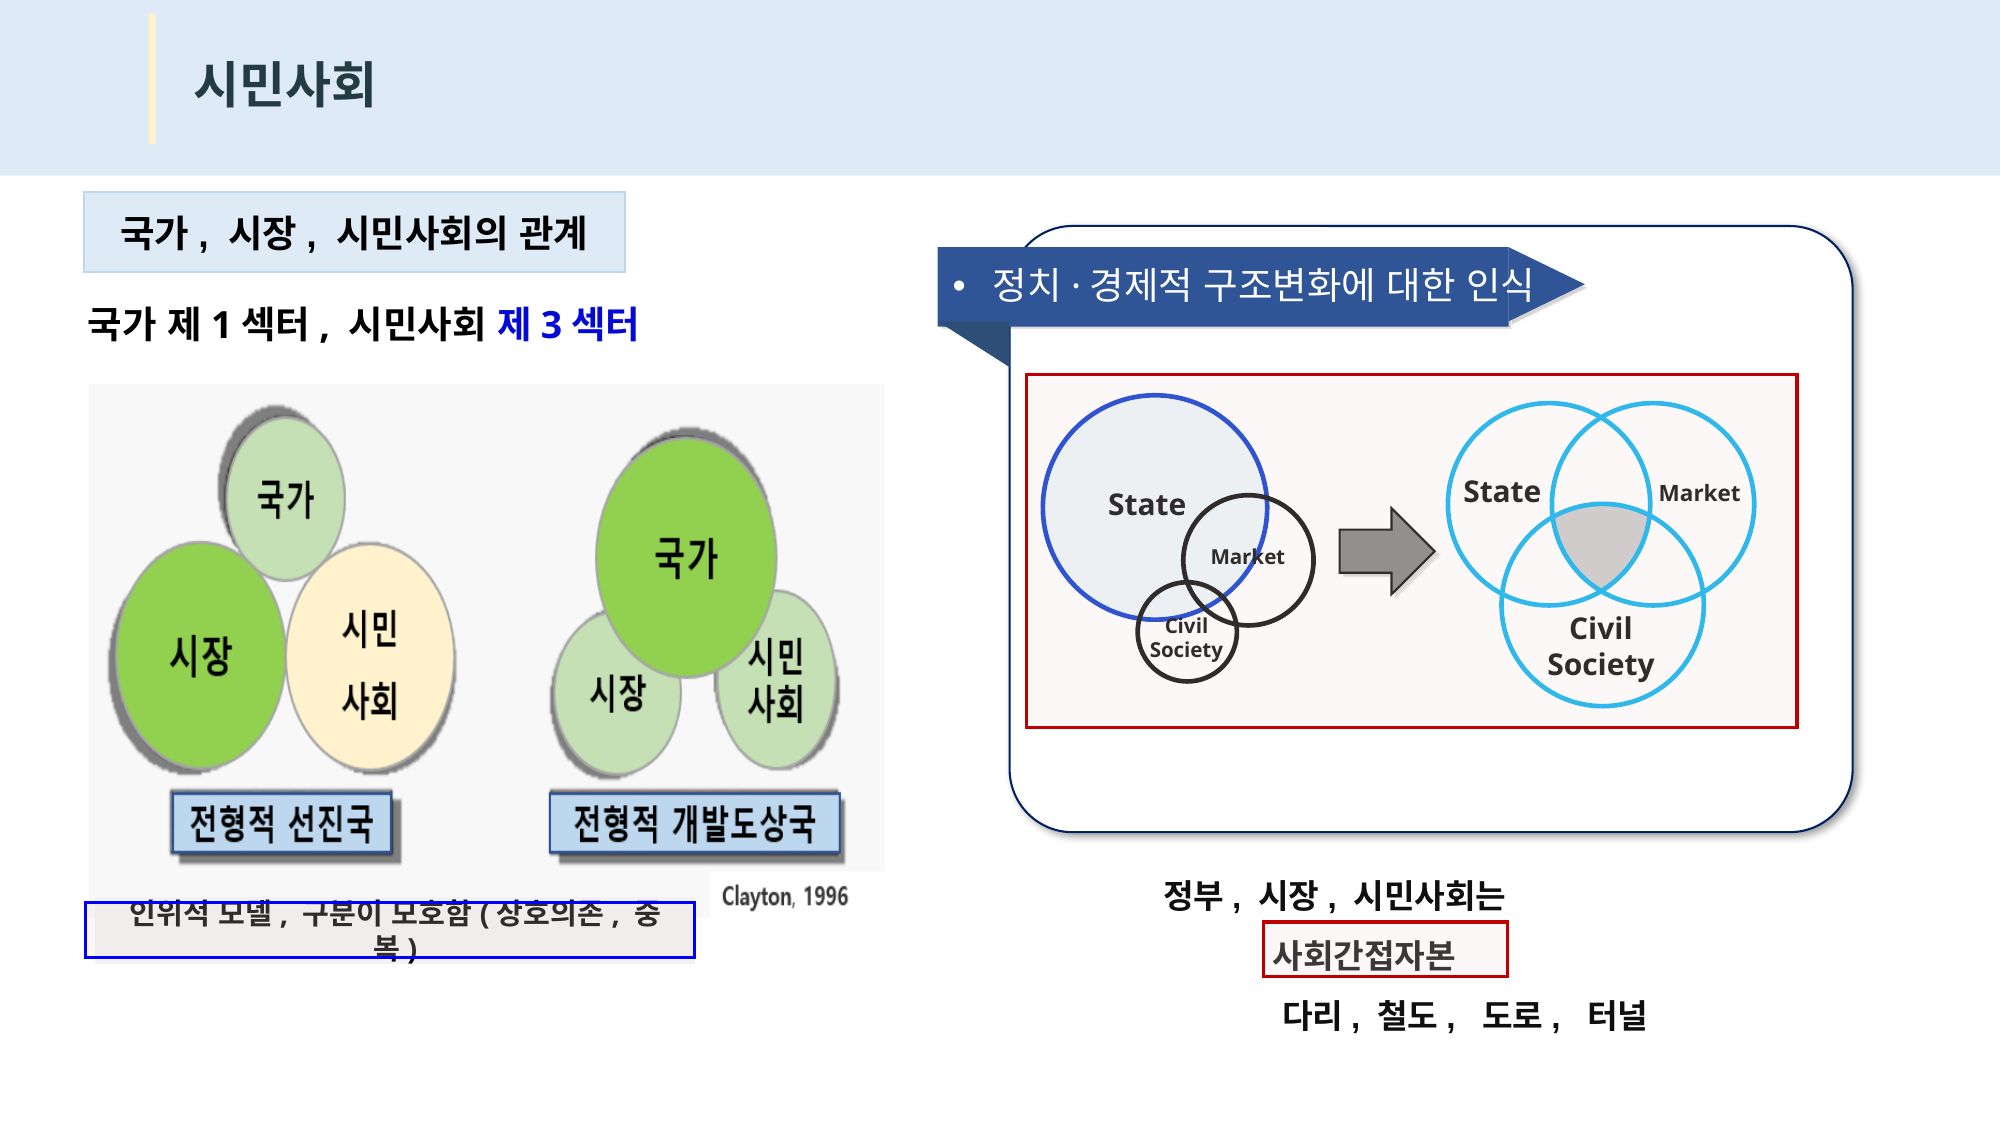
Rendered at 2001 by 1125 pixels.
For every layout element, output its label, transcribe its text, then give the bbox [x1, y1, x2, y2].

text_box 인위적 모델, 구분이 모호함(상호의존, 중복) [95, 958, 695, 964]
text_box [937, 225, 1853, 833]
text_box 국가 제1섹터, 시민사회 제3섹터 [67, 283, 662, 365]
text_box 시민사회 [178, 46, 421, 122]
picture [85, 384, 885, 926]
text_box [148, 12, 157, 145]
text_box 정부, 시장, 시민사회는 사회간접자본 다리, 철도, 도로, 터널 [1148, 847, 1704, 1042]
text_box [1262, 921, 1509, 978]
text_box [0, 0, 2000, 177]
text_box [1042, 395, 1755, 707]
text_box 국가, 시장, 시민사회의 관계 [83, 191, 626, 273]
text_box [84, 902, 695, 958]
